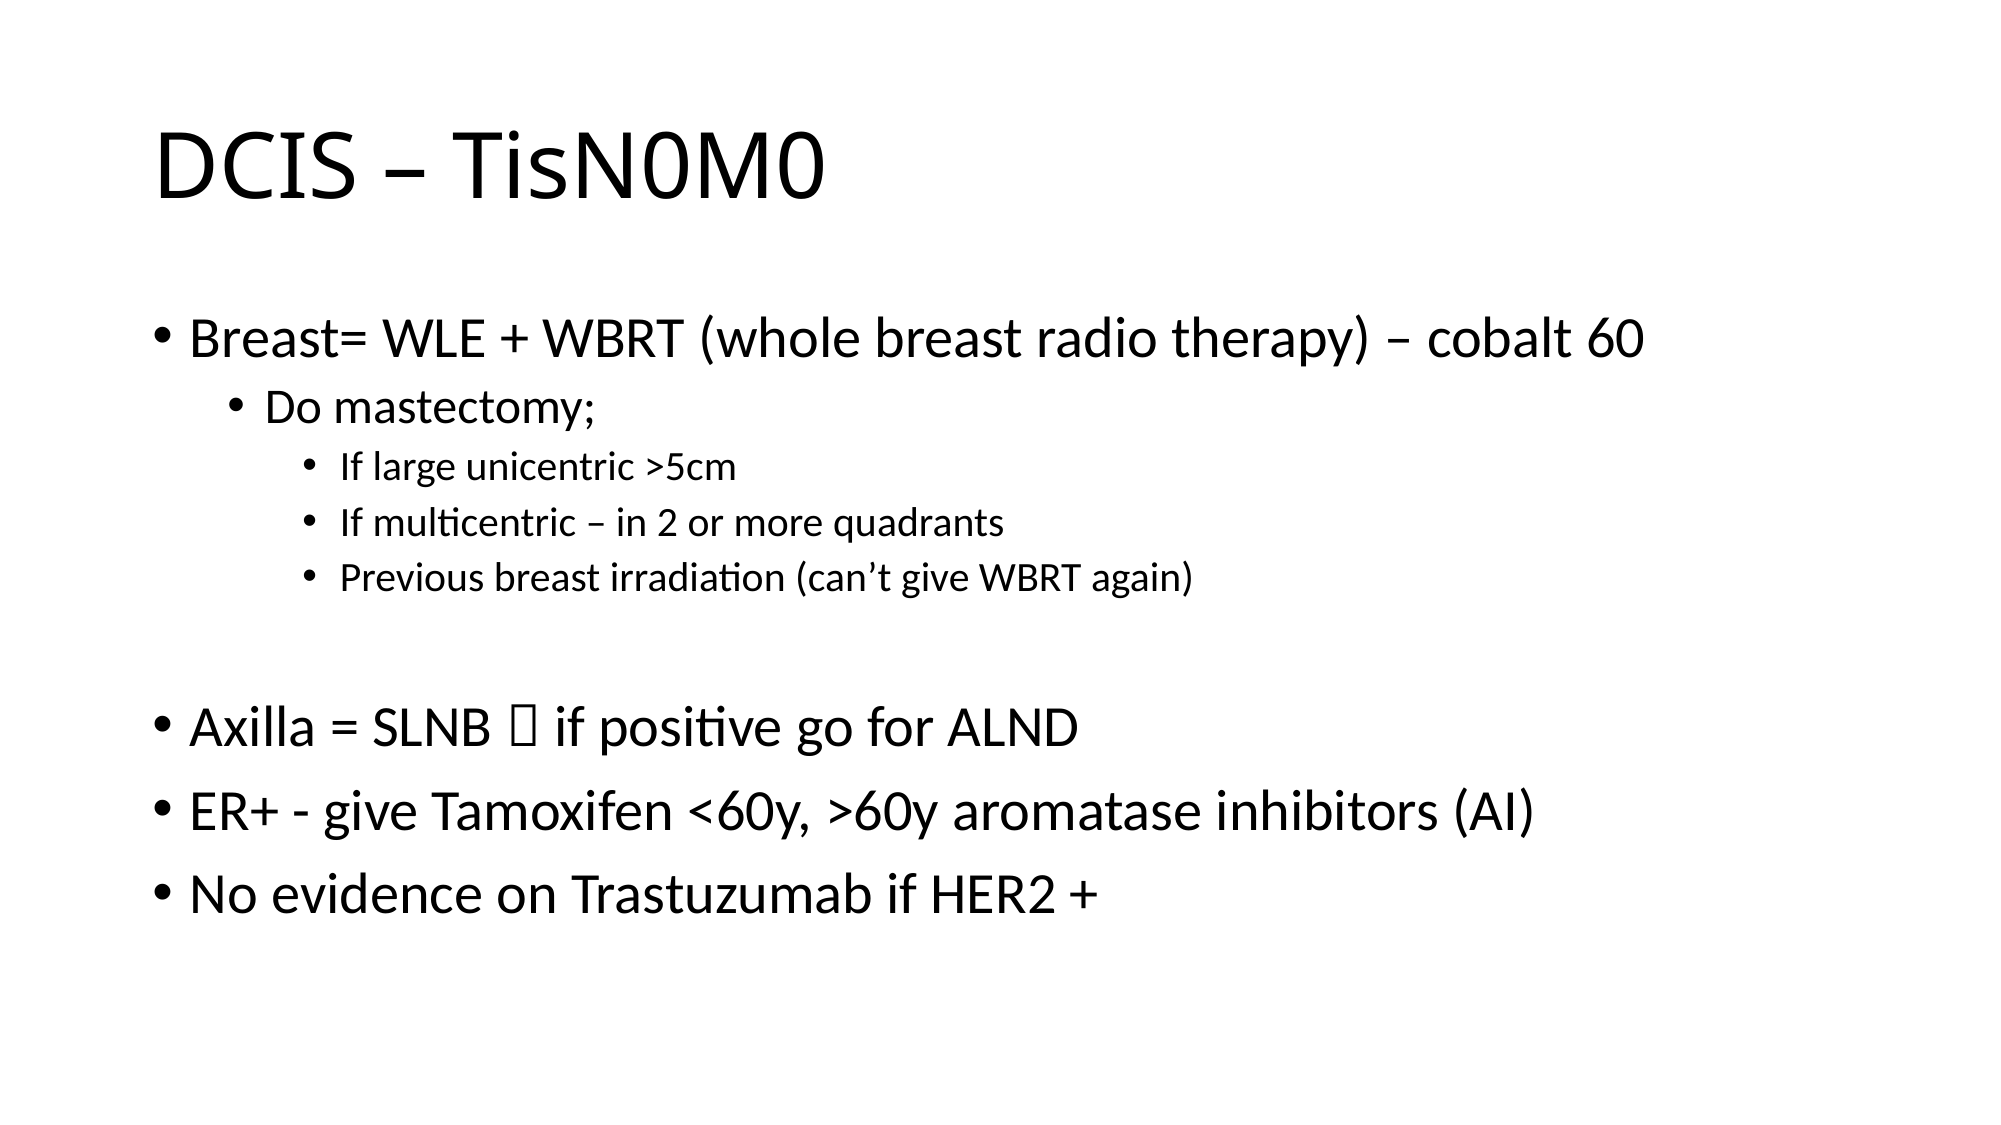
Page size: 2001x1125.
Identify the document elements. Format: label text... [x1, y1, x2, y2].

title DCIS – TisN0M0 [137, 59, 1863, 278]
list Breast= WLE + WBRT (whole breast radio therapy) – cobalt 60 Do mastectomy; If large unicentric >5cm If multicentric – in 2 or more quadrants Previous breast irradiation (can’t give WBRT again) Axilla = SLNB  if positive go for ALND ER+ - give Tamoxifen <60y, >60y aromatase inhibitors (AI) No evidence on Trastuzumab if HER2 + [137, 299, 1863, 1014]
